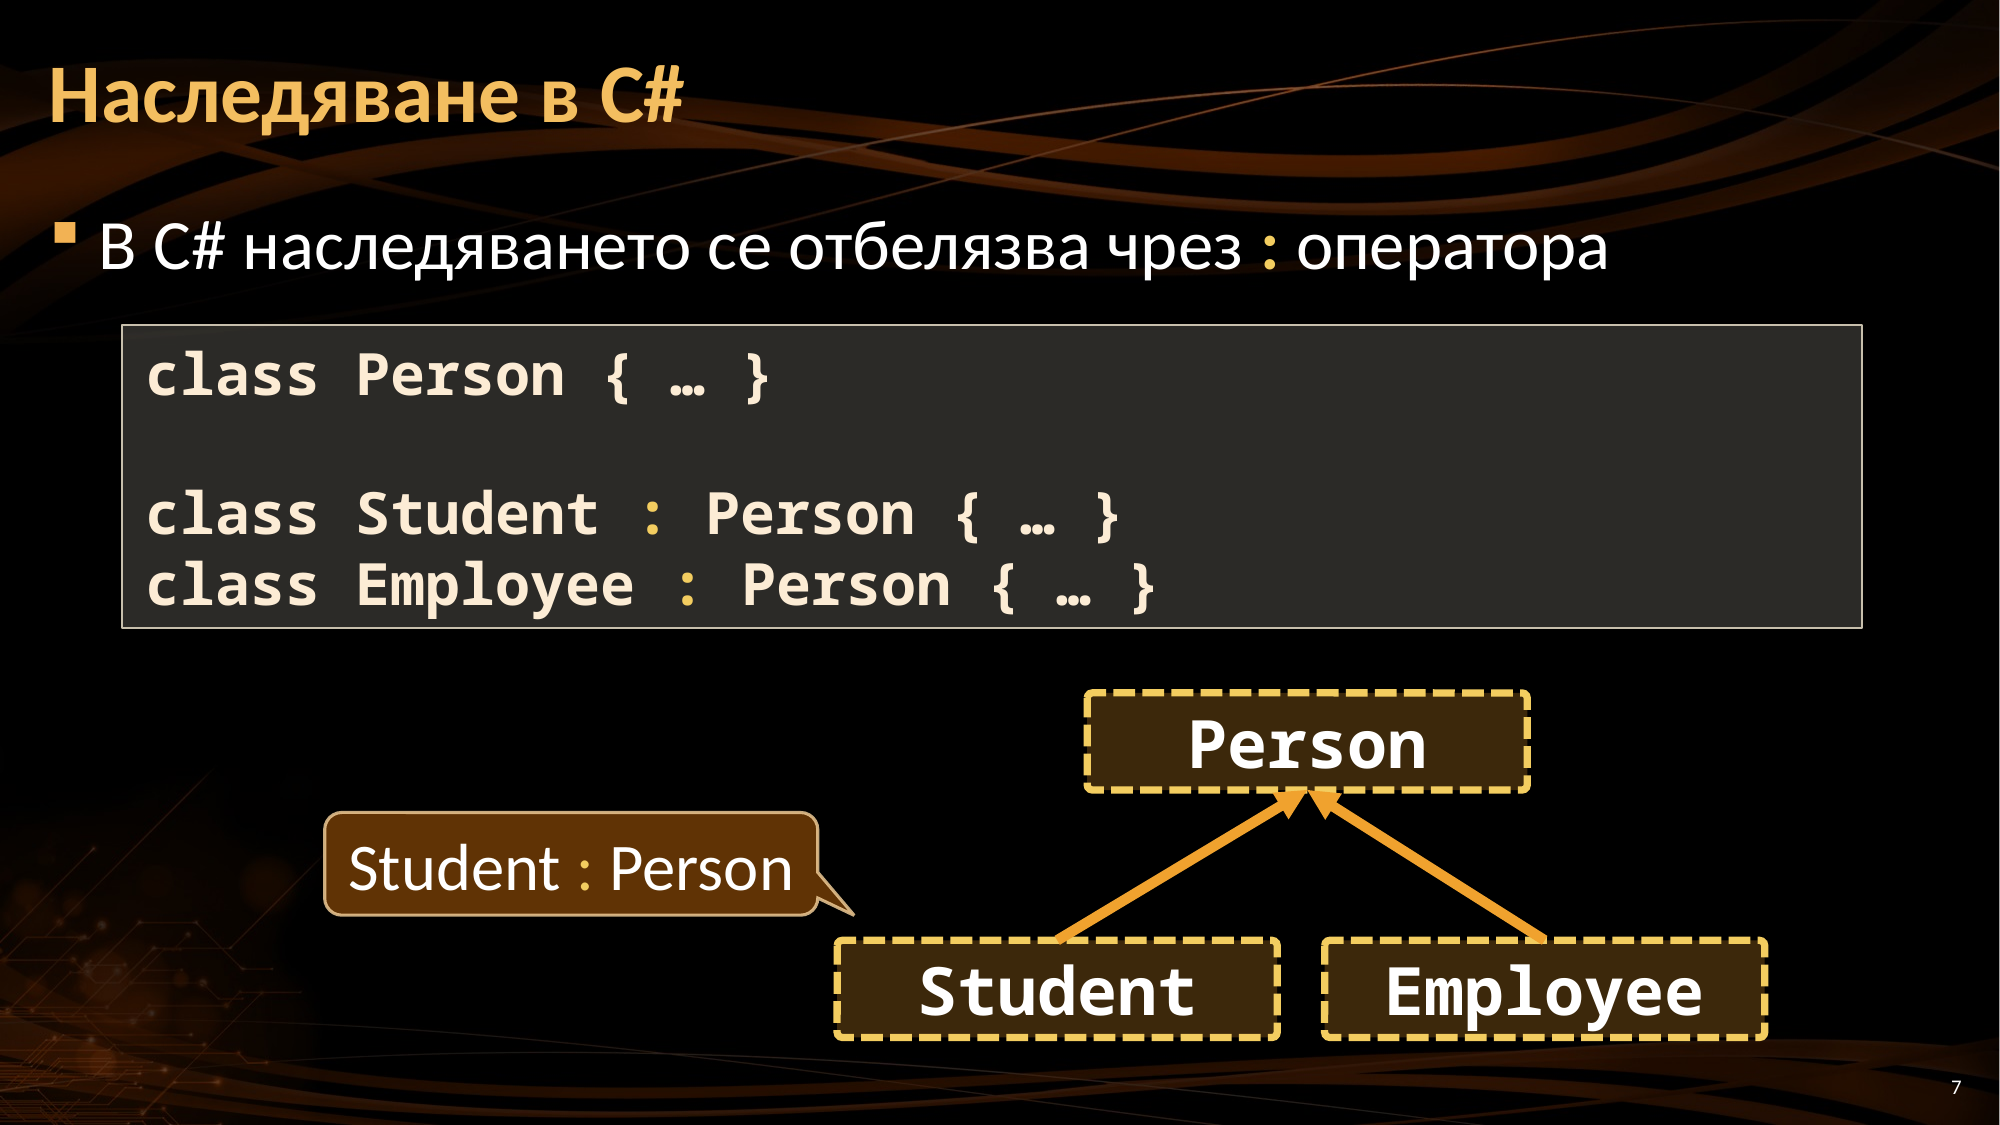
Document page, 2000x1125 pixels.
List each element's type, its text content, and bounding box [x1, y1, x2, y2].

text_box class Person { … } class Student : Person { … } class Employee : Person { … } [122, 324, 1863, 629]
text_box Person [1086, 691, 1529, 790]
picture [0, 0, 2000, 1125]
slide_number 7 [1897, 1070, 1968, 1103]
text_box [1308, 790, 1545, 941]
text_box Employee [1323, 939, 1766, 1039]
list В C# наследяването се отбелязва чрез : оператора [31, 189, 1968, 1103]
text_box Student [836, 939, 1279, 1039]
title Наследяване в C# [30, 6, 1968, 189]
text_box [1057, 790, 1308, 941]
text_box Student : Person [323, 811, 855, 917]
